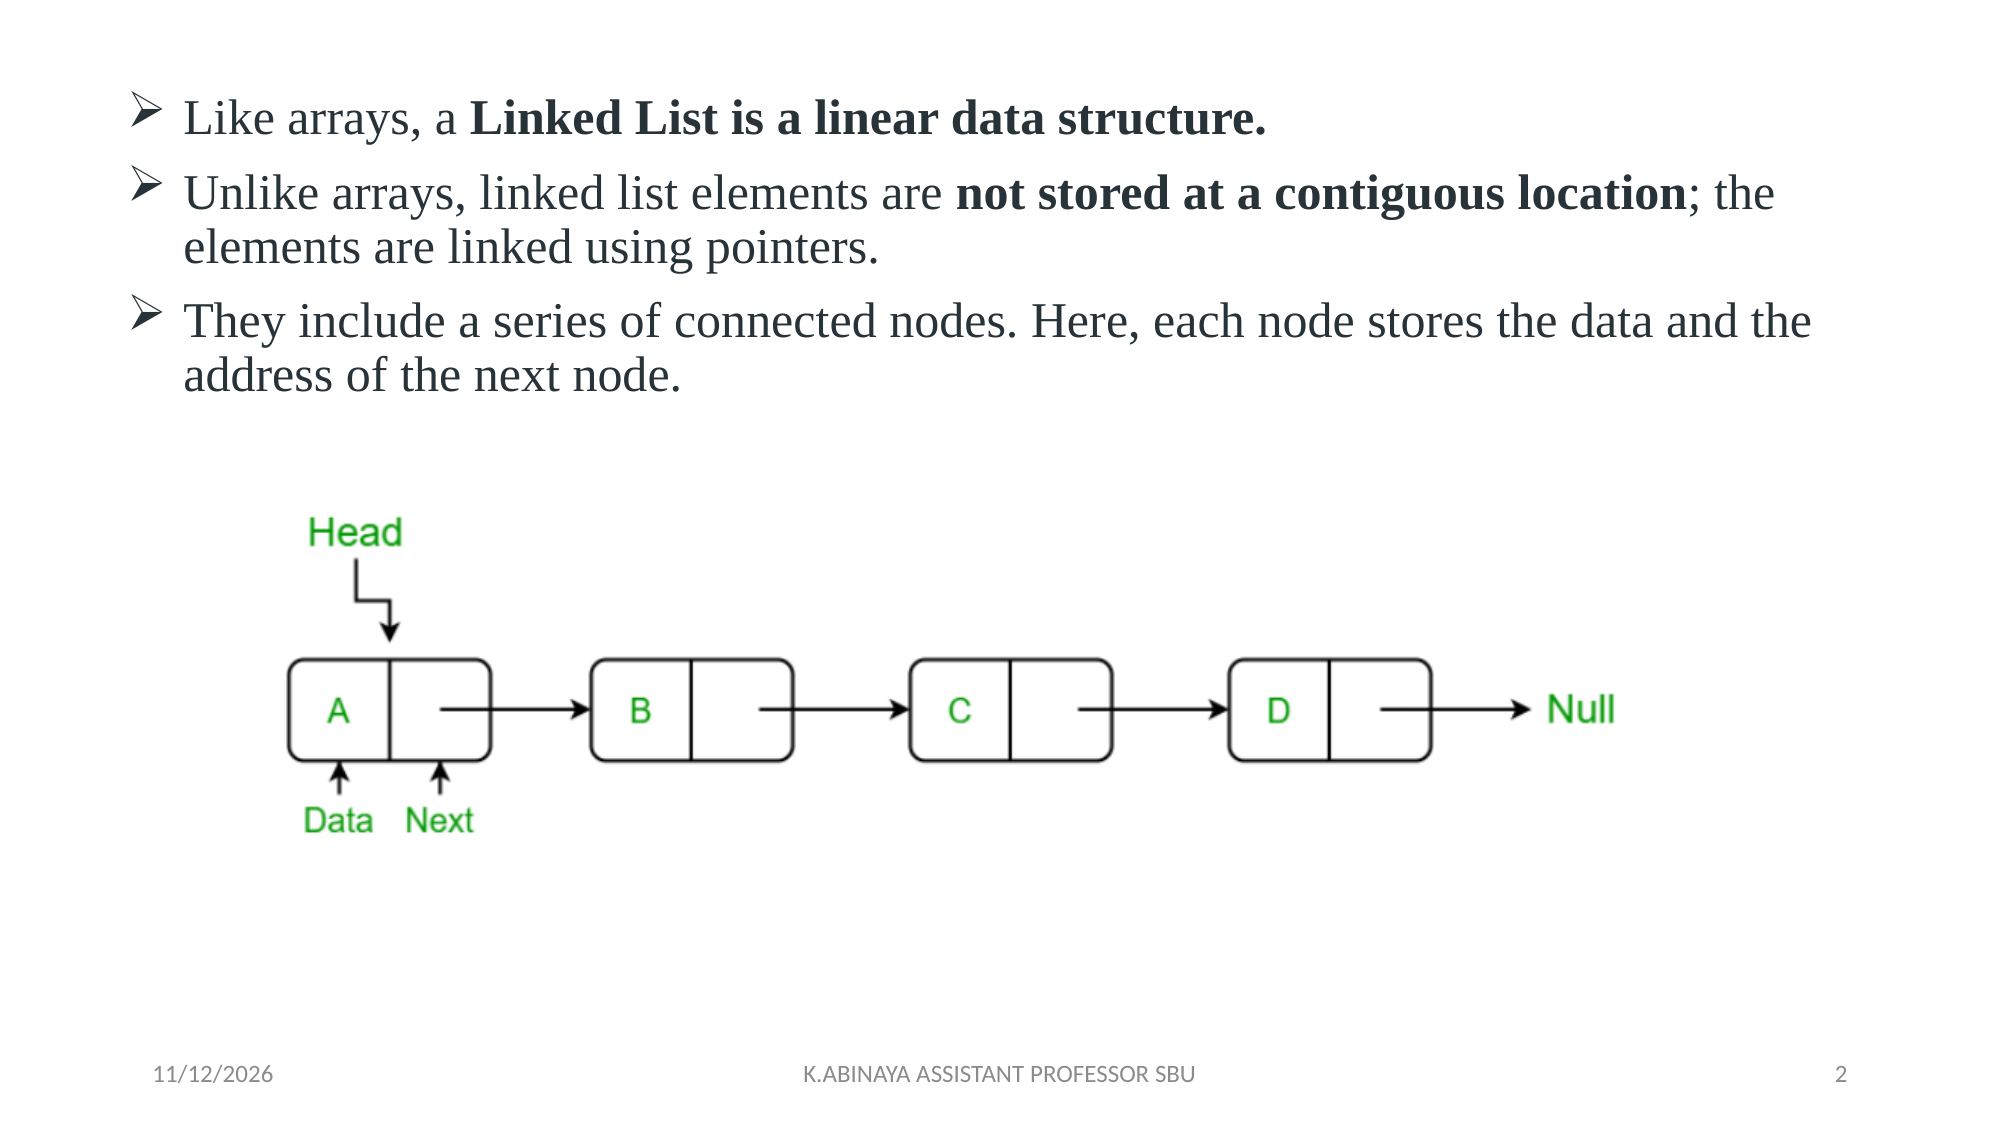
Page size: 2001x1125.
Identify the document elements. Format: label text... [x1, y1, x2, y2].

footer K.ABINAYA ASSISTANT PROFESSOR SBU [662, 1042, 1338, 1103]
subtitle Like arrays, a Linked List is a linear data structure. Unlike arrays, linked list elements are not stored at a contiguous location; the elements are linked using pointers. They include a series of connected nodes. Here, each node stores the data and the address of the next node. [112, 83, 1906, 1104]
picture [214, 474, 1638, 872]
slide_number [137, 1042, 588, 1103]
slide_number 2 [1412, 1042, 1863, 1103]
